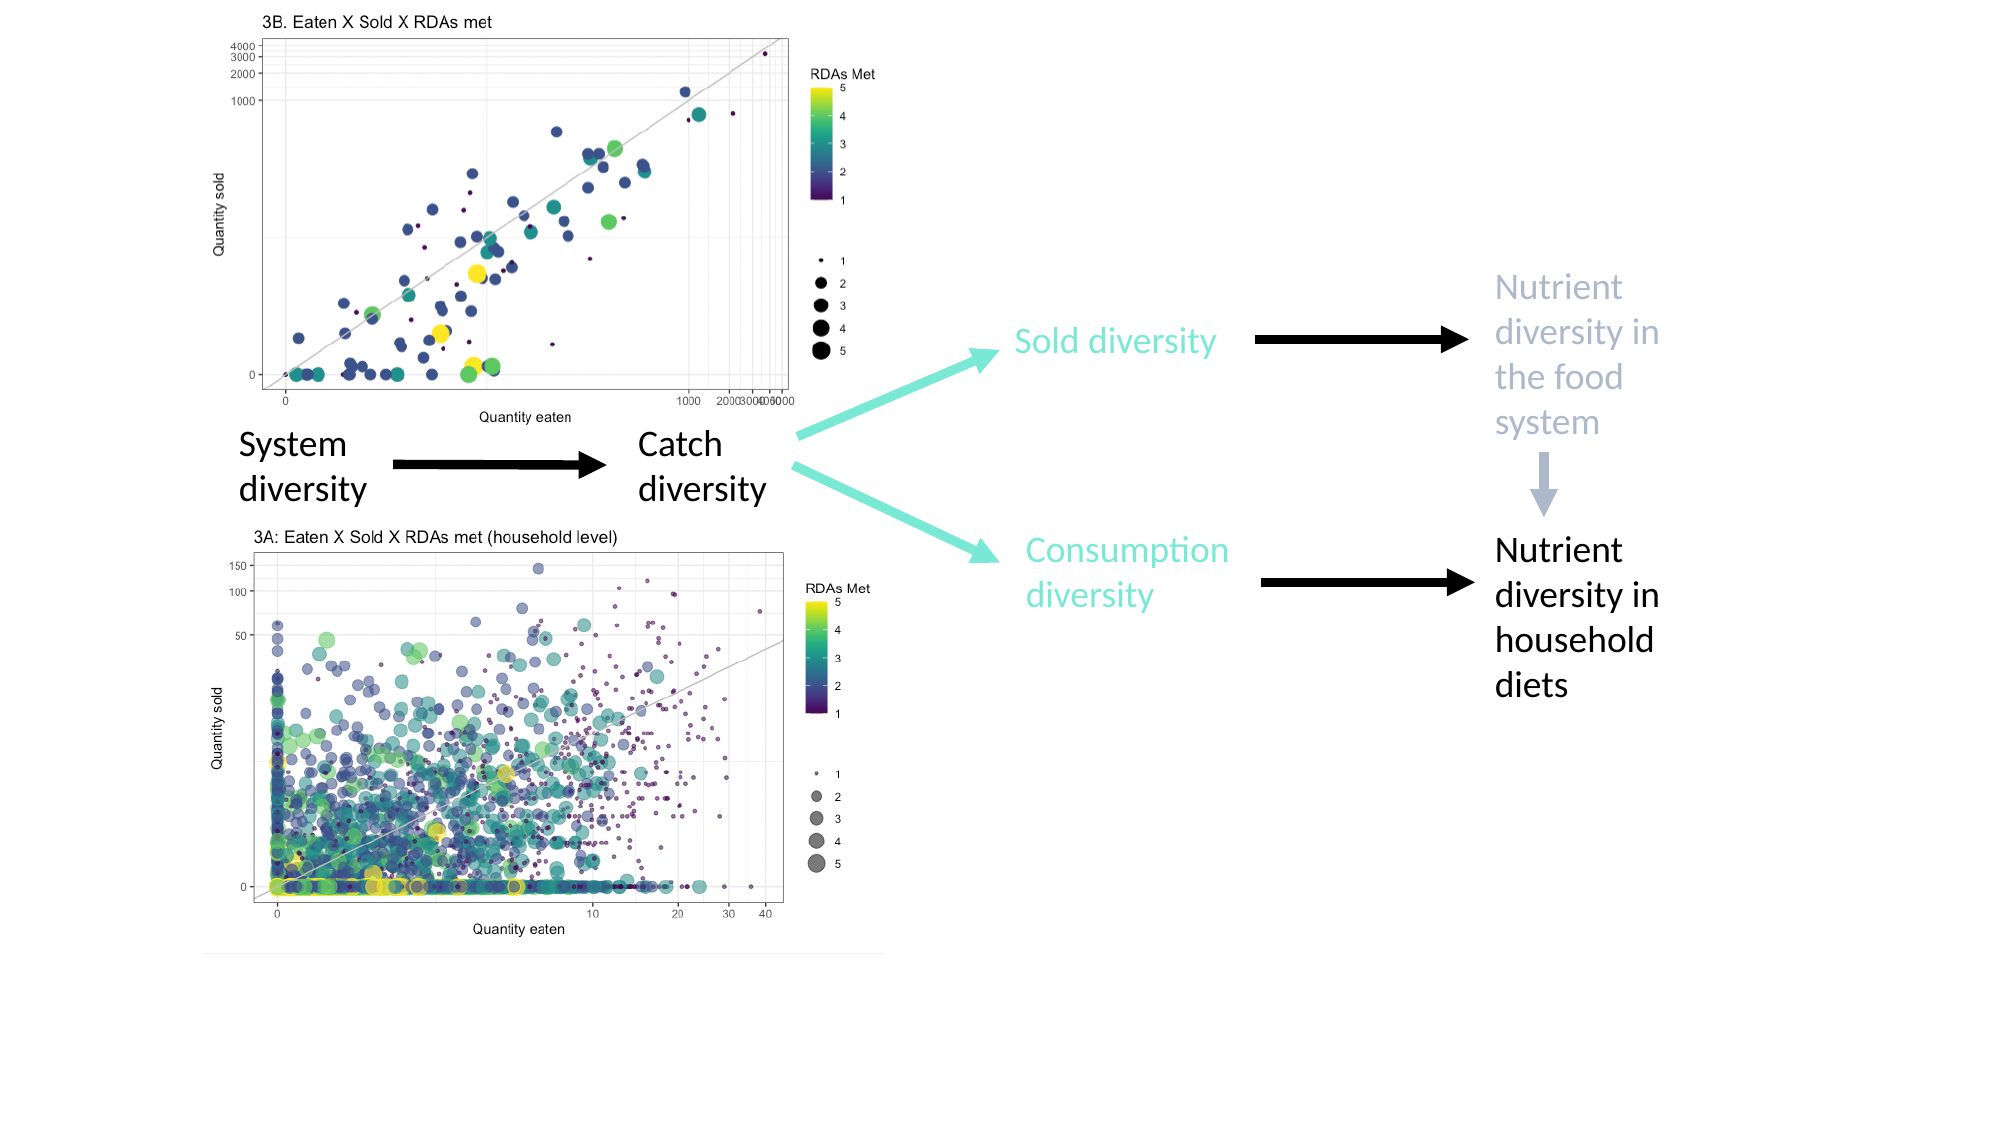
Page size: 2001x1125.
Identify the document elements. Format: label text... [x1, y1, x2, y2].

text_box Nutrient diversity in the food system [1480, 254, 1725, 450]
text_box System diversity [224, 430, 394, 515]
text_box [797, 349, 1000, 437]
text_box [793, 464, 1000, 563]
text_box Consumption diversity [1011, 517, 1256, 622]
text_box Catch diversity [623, 430, 793, 515]
picture [203, 515, 884, 954]
text_box Sold diversity [999, 308, 1245, 369]
text_box Nutrient diversity in household diets [1480, 517, 1725, 712]
picture [200, 3, 894, 430]
